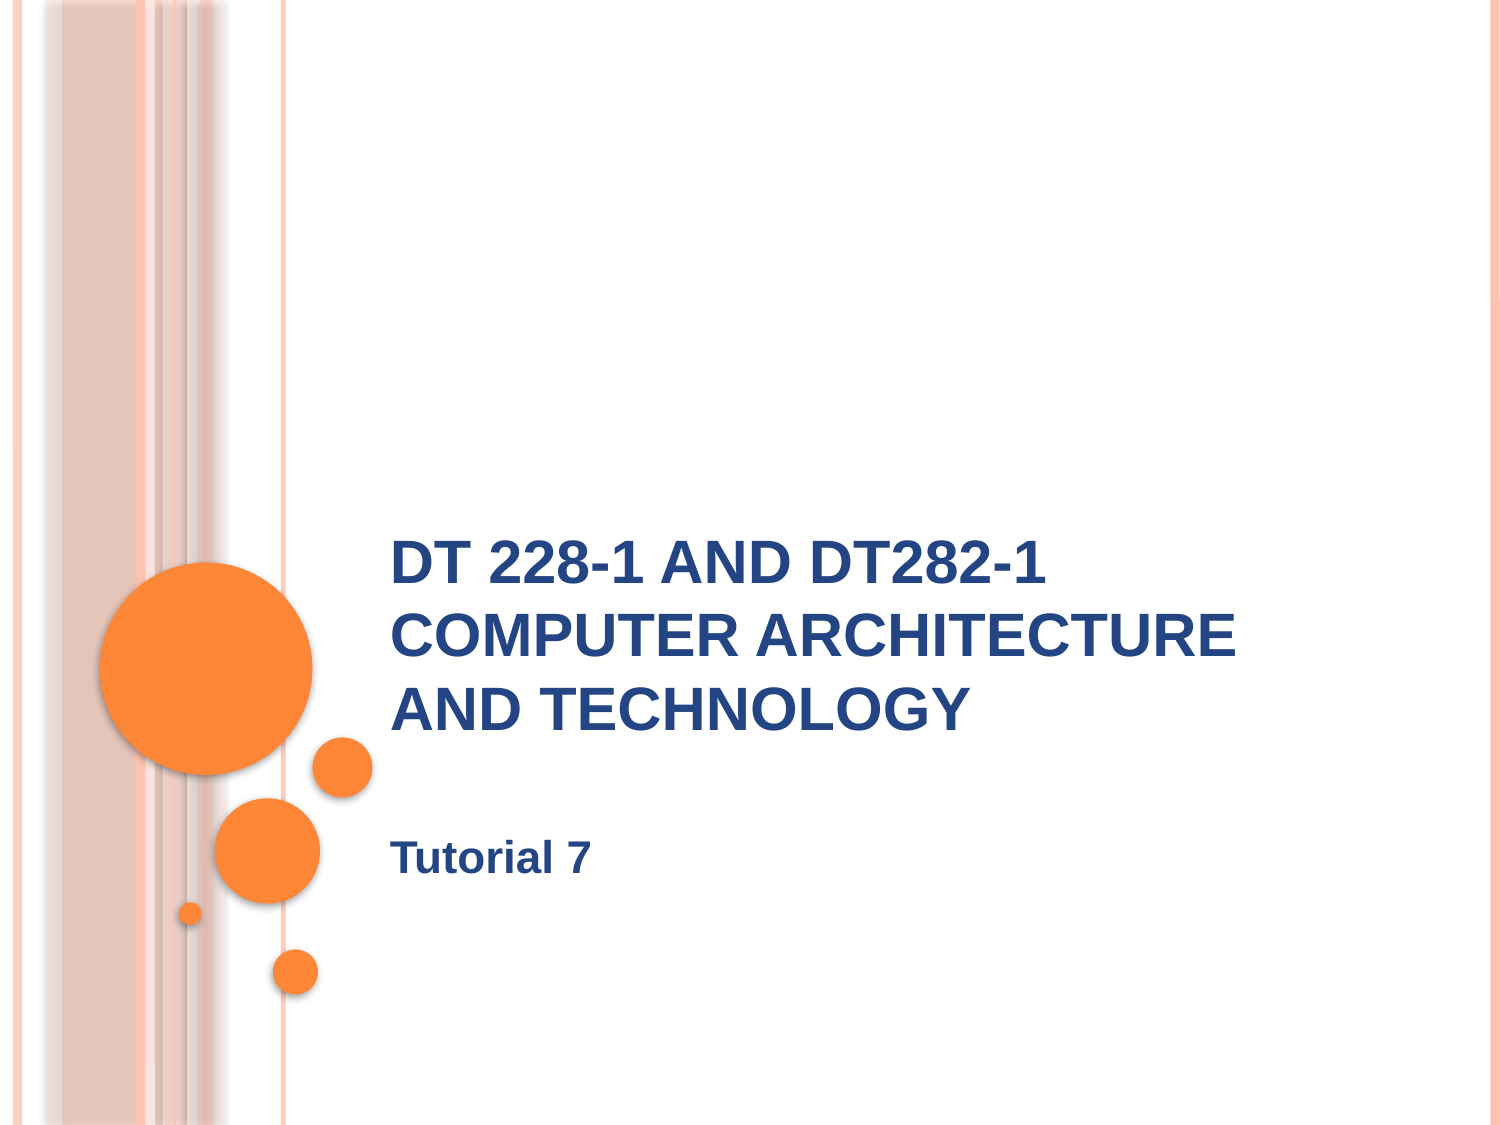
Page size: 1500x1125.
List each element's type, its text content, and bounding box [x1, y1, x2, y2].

subtitle Tutorial 7 [375, 820, 1388, 917]
title DT 228-1 and DT282-1 Computer Architecture and Technology [375, 512, 1388, 820]
